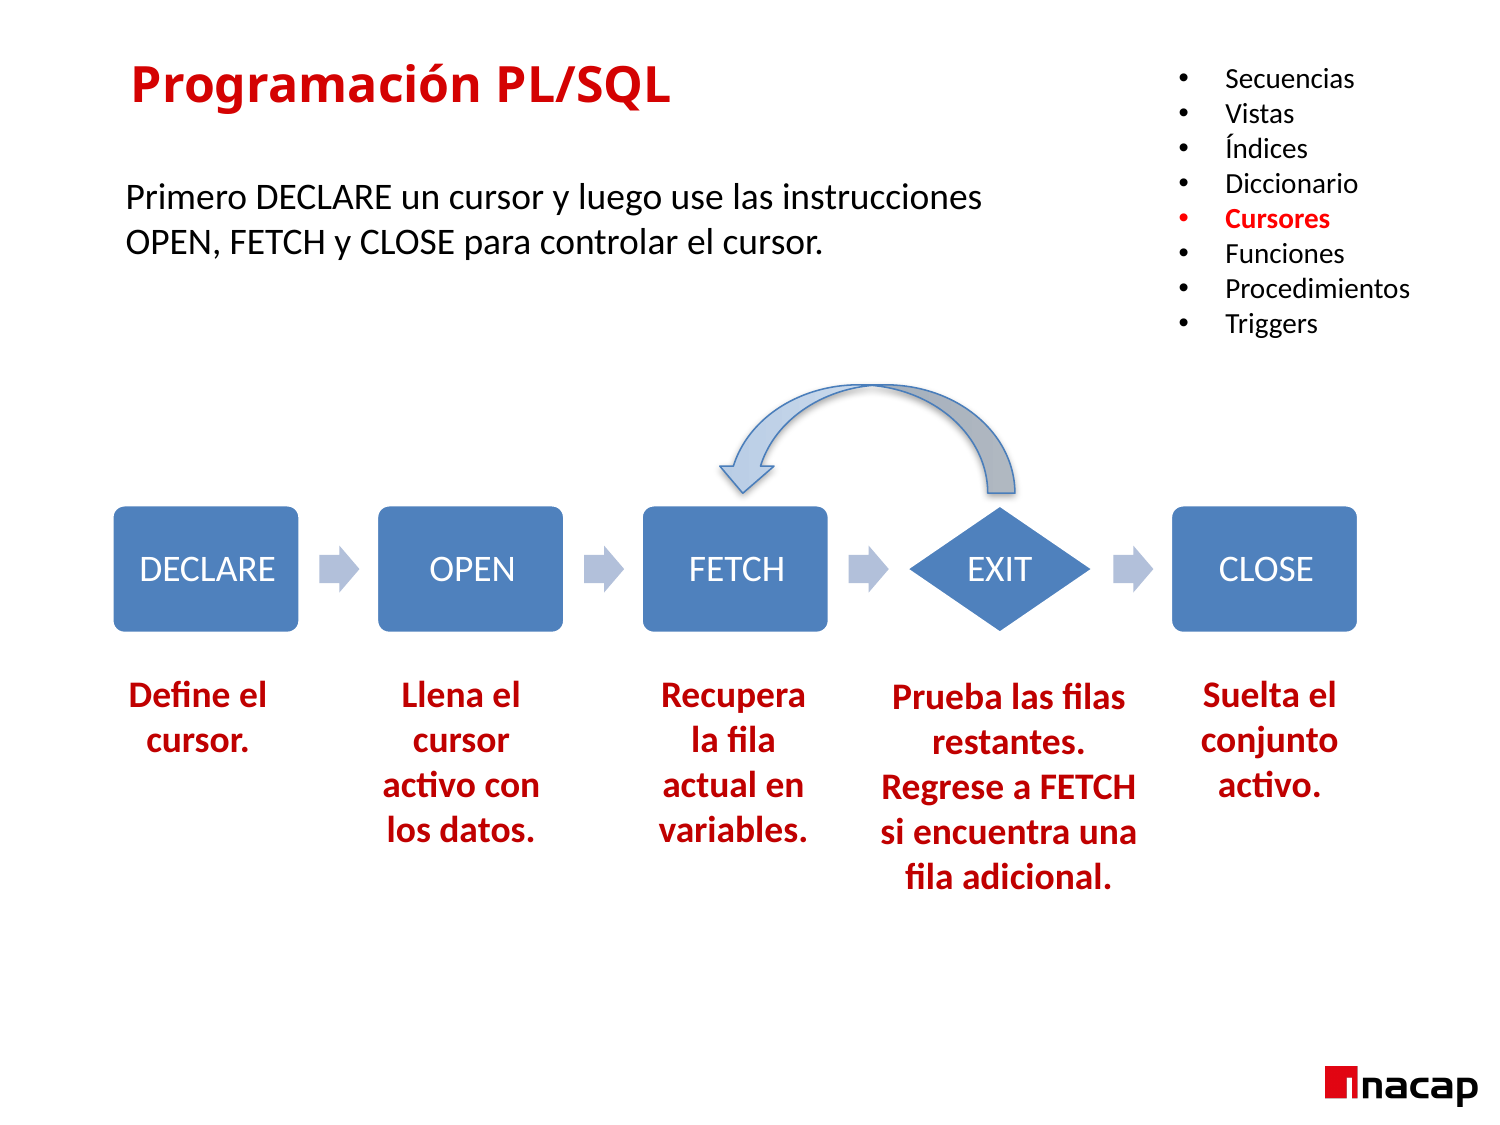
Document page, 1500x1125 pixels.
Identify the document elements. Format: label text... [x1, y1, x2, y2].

text_box Secuencias Vistas Índices Diccionario Cursores Funciones Procedimientos Triggers [1163, 52, 1443, 347]
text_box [110, 235, 1360, 903]
picture [1325, 1065, 1478, 1108]
title Programación PL/SQL [115, 29, 716, 136]
text_box Primero DECLARE un cursor y luego use las instrucciones OPEN, FETCH y CLOSE para controlar el cursor. [110, 164, 1067, 235]
